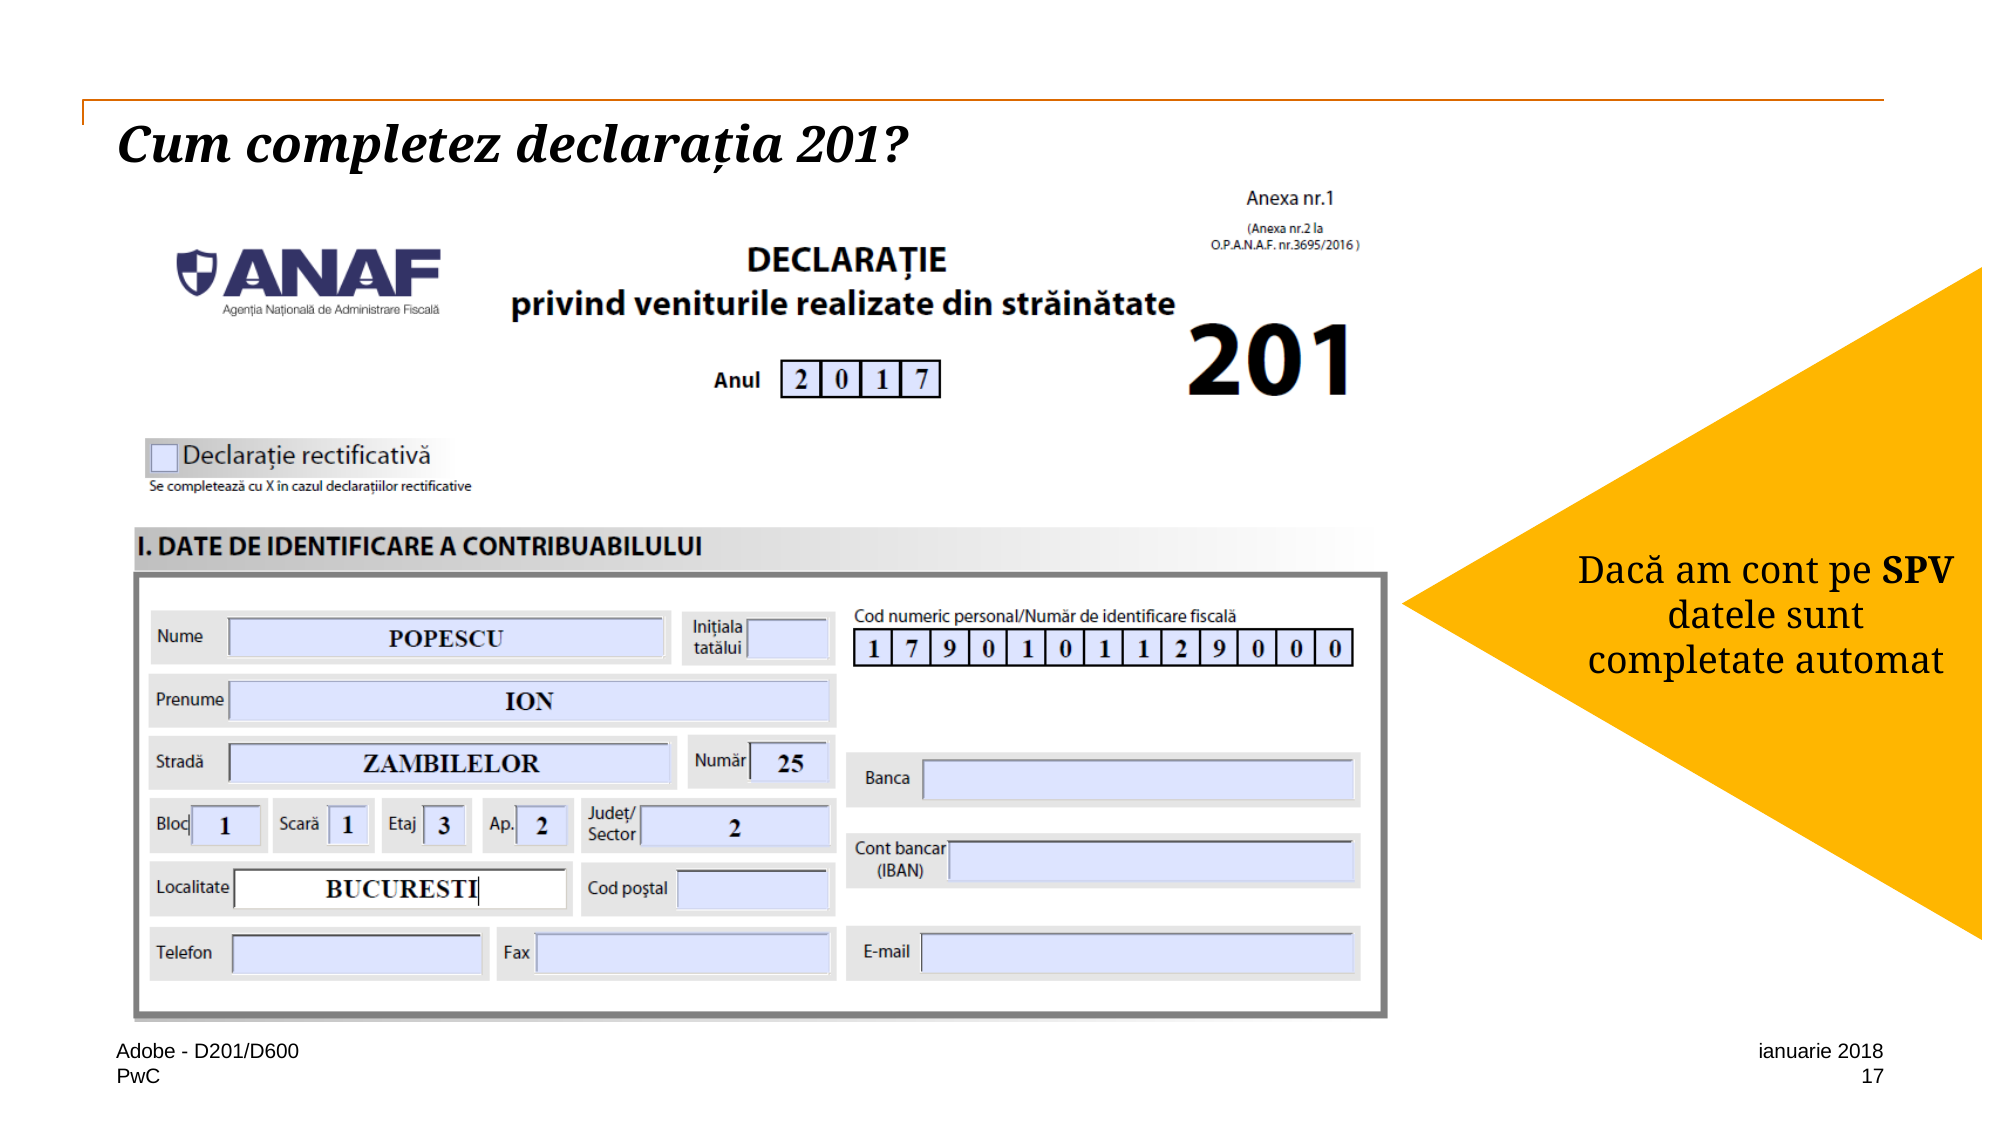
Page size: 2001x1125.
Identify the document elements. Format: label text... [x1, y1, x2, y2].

text_box [1423, 265, 1984, 942]
slide_number 17 [1550, 1062, 1885, 1088]
title Cum completez declarația 201? [116, 112, 1884, 263]
text_box Dacă am cont pe SPV datele sunt completate automat [1550, 538, 1982, 689]
picture [109, 184, 1417, 1023]
footer Adobe - D201/D600 [116, 1037, 1267, 1063]
slide_number ianuarie 2018 [1550, 1037, 1884, 1063]
